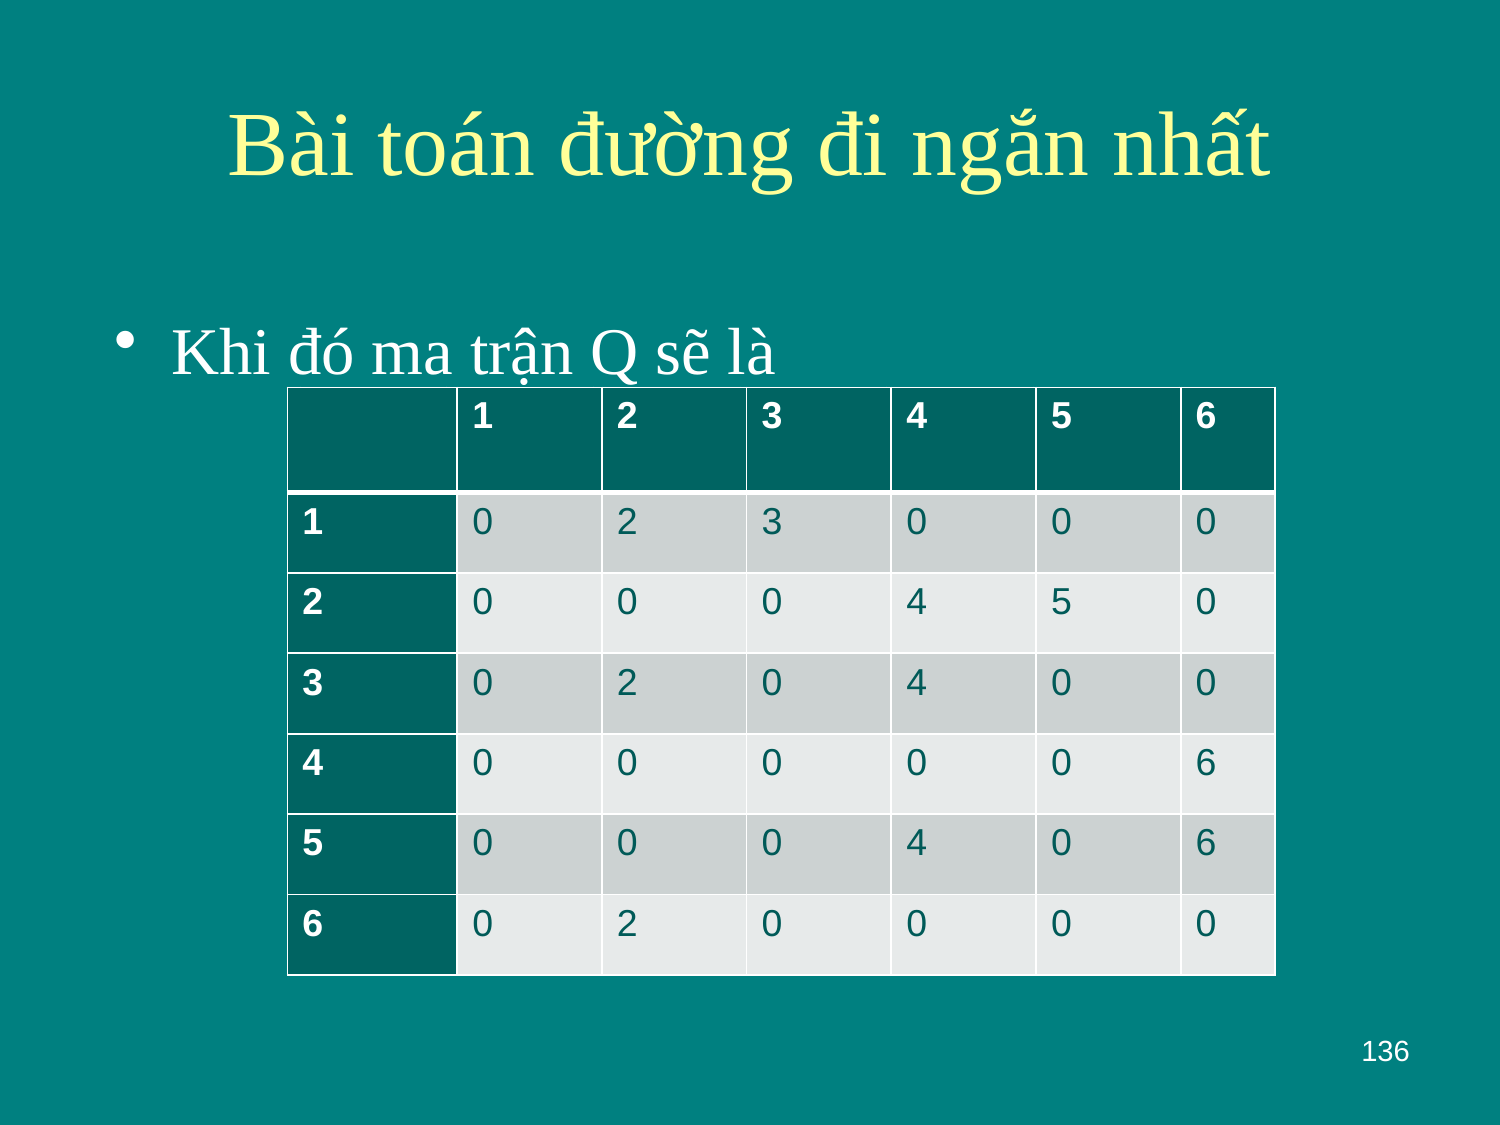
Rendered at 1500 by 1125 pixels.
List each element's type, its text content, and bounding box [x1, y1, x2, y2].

title Bài toán đường đi ngắn nhất [74, 44, 1426, 233]
table_cell 0 [1182, 654, 1274, 733]
table_cell 3 [288, 654, 456, 733]
table_cell 2 [603, 495, 746, 572]
table_cell 0 [458, 495, 601, 572]
table_cell 3 [747, 495, 890, 572]
table_cell 0 [603, 574, 746, 652]
table_cell 4 [892, 815, 1035, 894]
table_cell 0 [1037, 735, 1180, 813]
table_cell 0 [1182, 495, 1274, 572]
table_cell 5 [1037, 574, 1180, 652]
table_cell 0 [1182, 574, 1274, 652]
table_header 1 [458, 388, 601, 490]
table_header [288, 388, 456, 490]
table_cell 0 [603, 815, 746, 894]
table_cell 5 [288, 815, 456, 894]
table_cell 6 [1182, 815, 1274, 894]
table_header 6 [1182, 388, 1274, 490]
table_cell 0 [747, 654, 890, 733]
table_cell 0 [1037, 895, 1180, 974]
table_header 3 [747, 388, 890, 490]
table_cell 1 [288, 495, 456, 572]
table_header 4 [892, 388, 1035, 490]
table_cell 0 [1037, 815, 1180, 894]
table_cell 2 [603, 895, 746, 974]
table_cell 0 [458, 574, 601, 652]
table_cell 0 [1037, 654, 1180, 733]
table_cell 2 [288, 574, 456, 652]
table_cell 0 [458, 815, 601, 894]
table_cell 4 [892, 654, 1035, 733]
table_cell 0 [458, 735, 601, 813]
slide_number 136 [1074, 1024, 1426, 1103]
table_cell 6 [288, 895, 456, 974]
table_cell 0 [892, 495, 1035, 572]
table_cell 0 [1037, 495, 1180, 572]
table_cell 0 [603, 735, 746, 813]
table_cell 0 [892, 735, 1035, 813]
table_cell 4 [892, 574, 1035, 652]
table_cell 0 [892, 895, 1035, 974]
table_cell 0 [747, 735, 890, 813]
table_cell 6 [1182, 735, 1274, 813]
table_cell 0 [747, 895, 890, 974]
table_cell 0 [458, 654, 601, 733]
table_cell 0 [1182, 895, 1274, 974]
table_header 2 [603, 388, 746, 490]
table_cell 2 [603, 654, 746, 733]
table_cell 0 [747, 574, 890, 652]
table_cell 4 [288, 735, 456, 813]
table_header 5 [1037, 388, 1180, 490]
table_cell 0 [747, 815, 890, 894]
table_cell 0 [458, 895, 601, 974]
list Khi đó ma trận Q sẽ là [99, 299, 1451, 1043]
